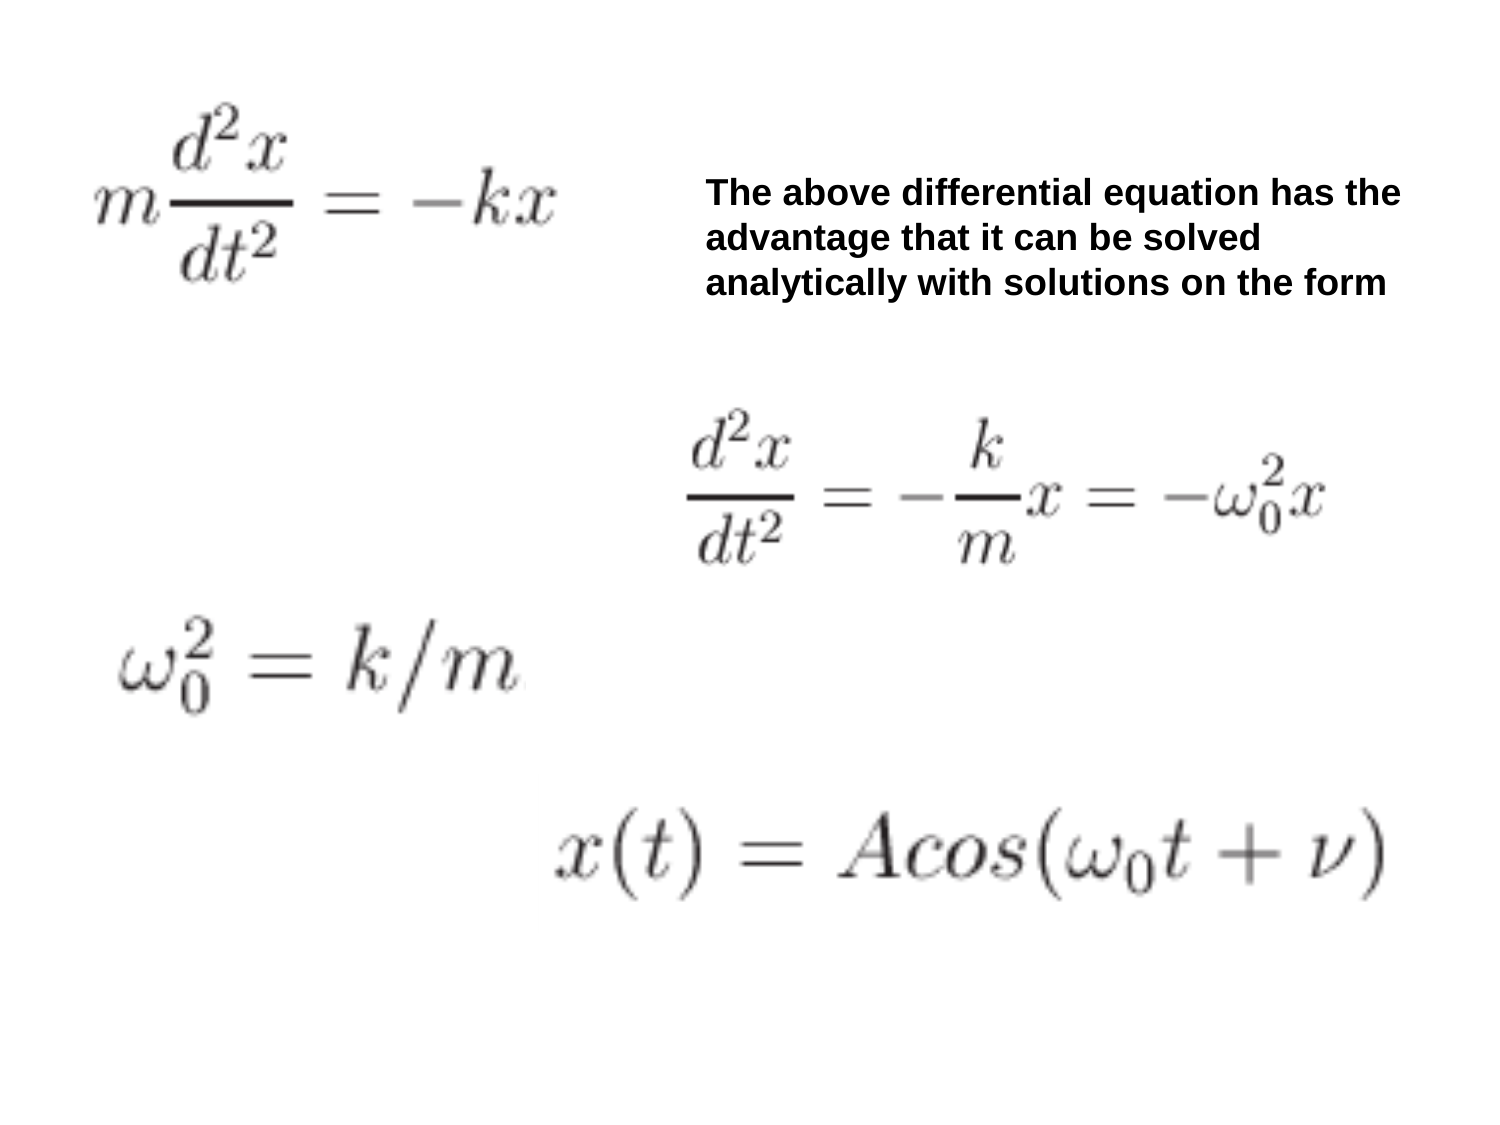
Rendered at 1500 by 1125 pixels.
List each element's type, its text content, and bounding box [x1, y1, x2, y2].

picture [40, 89, 562, 289]
picture [537, 774, 1400, 933]
picture [111, 609, 527, 726]
picture [655, 396, 1330, 573]
text_box The above differential equation has the advantage that it can be solved analytically with solutions on the form [690, 160, 1441, 311]
